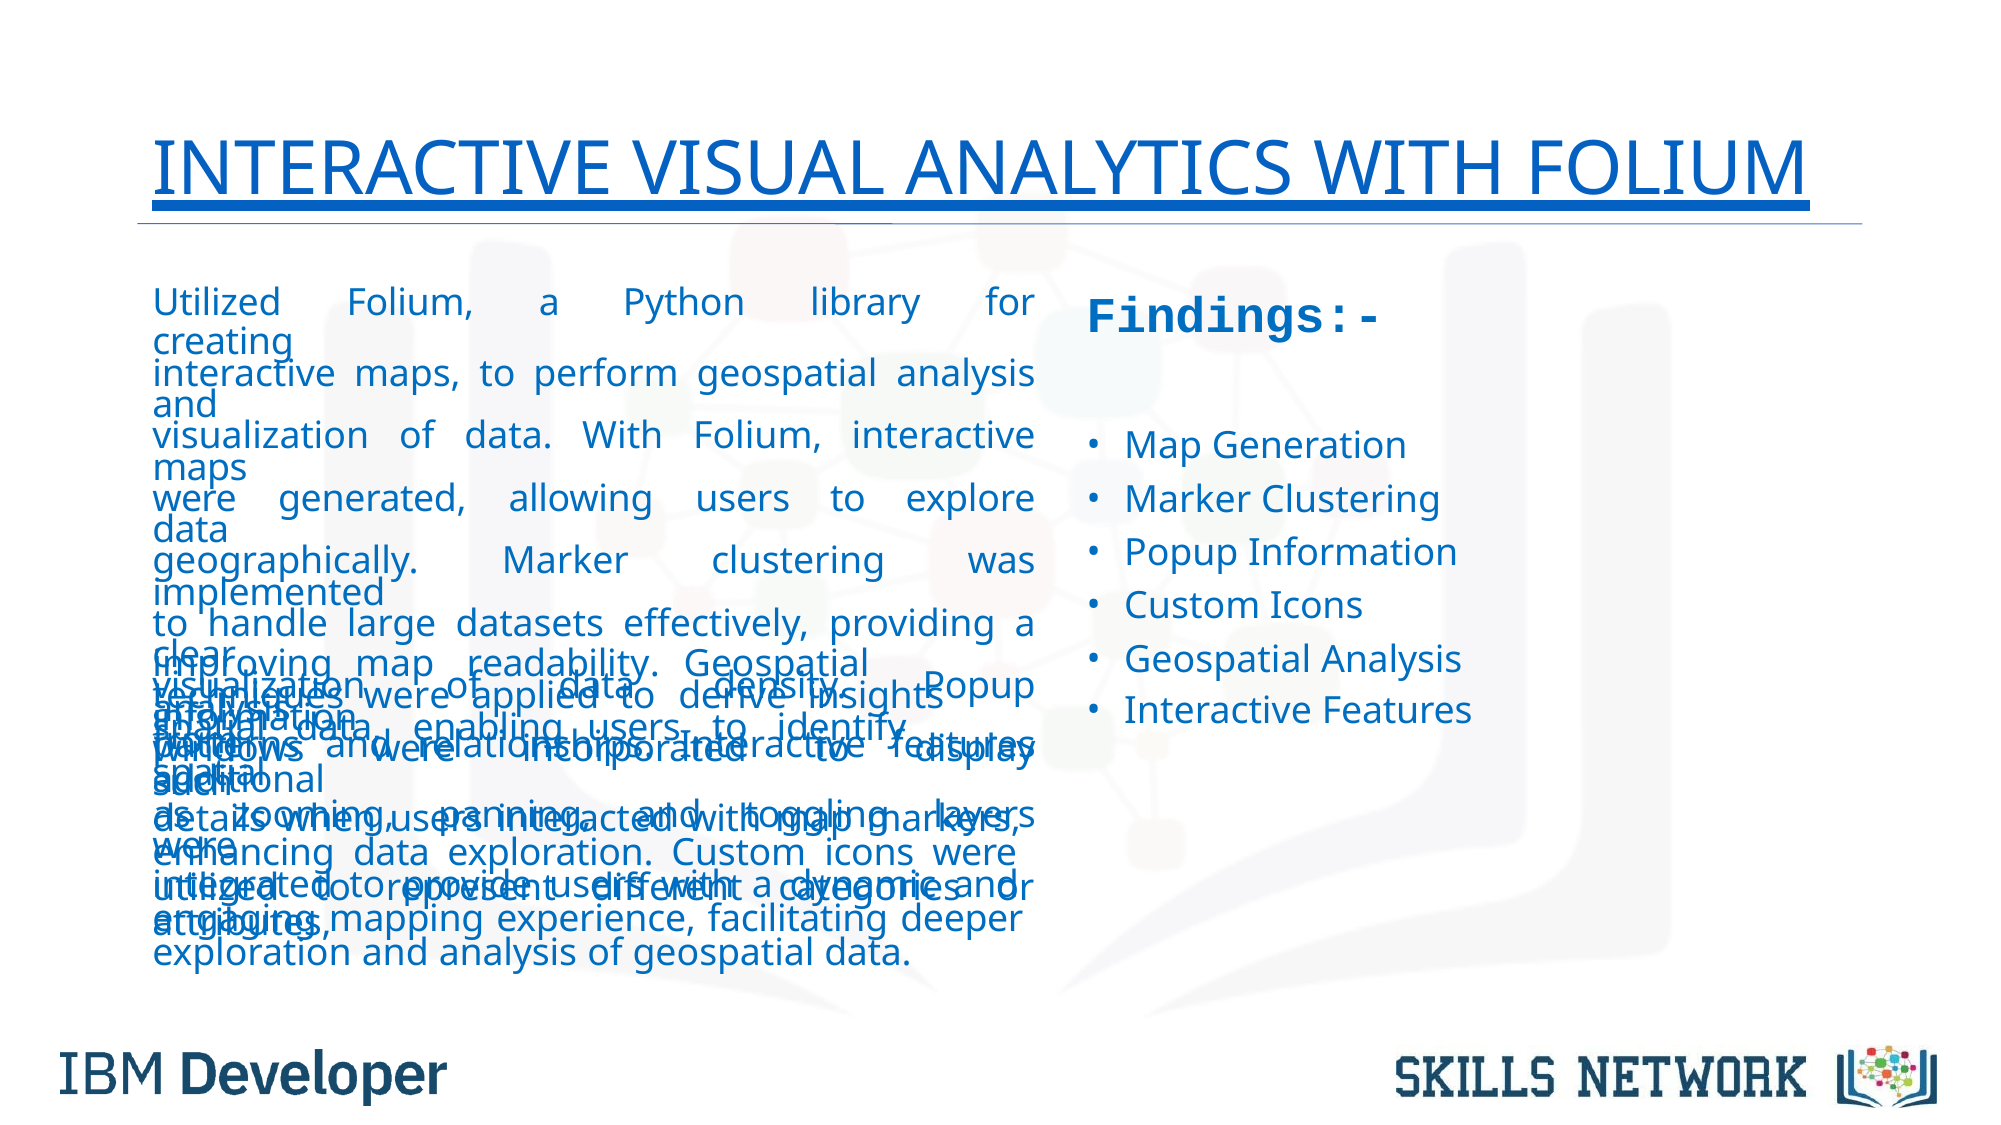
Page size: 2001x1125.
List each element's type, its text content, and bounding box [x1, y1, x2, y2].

text_box Utilized Folium, a Python library for creating interactive maps, to perform geospatial analysis and visualization of data. With Folium, interactive maps were generated, allowing users to explore data geographically. Marker clustering was implemented to handle large datasets effectively, providing a clear visualization of data density. Popup information windows were incorporated to display additional details when users interacted with map markers, enhancing data exploration. Custom icons were utilized to represent different categories or attributes, [150, 282, 1036, 669]
text_box Map Generation Marker Clustering Popup Information Custom Icons Geospatial Analysis Interactive Features [1084, 410, 1576, 731]
text_box Findings:- [1084, 280, 1387, 343]
text_box spatial data, enabling users to identify spatial [150, 700, 1035, 723]
title INTERACTIVE VISUAL ANALYTICS WITH FOLIUM [150, 117, 1878, 308]
text_box improving map readability. Geospatial analysis [150, 636, 1035, 669]
text_box patterns and relationships. Interactive features such as zooming, panning, and toggling layers were integrated to provide users with a dynamic and engaging mapping experience, facilitating deeper exploration and analysis of geospatial data. [150, 723, 1036, 973]
text_box techniques were applied to derive insights from [150, 669, 1036, 723]
picture [60, 308, 1937, 1108]
